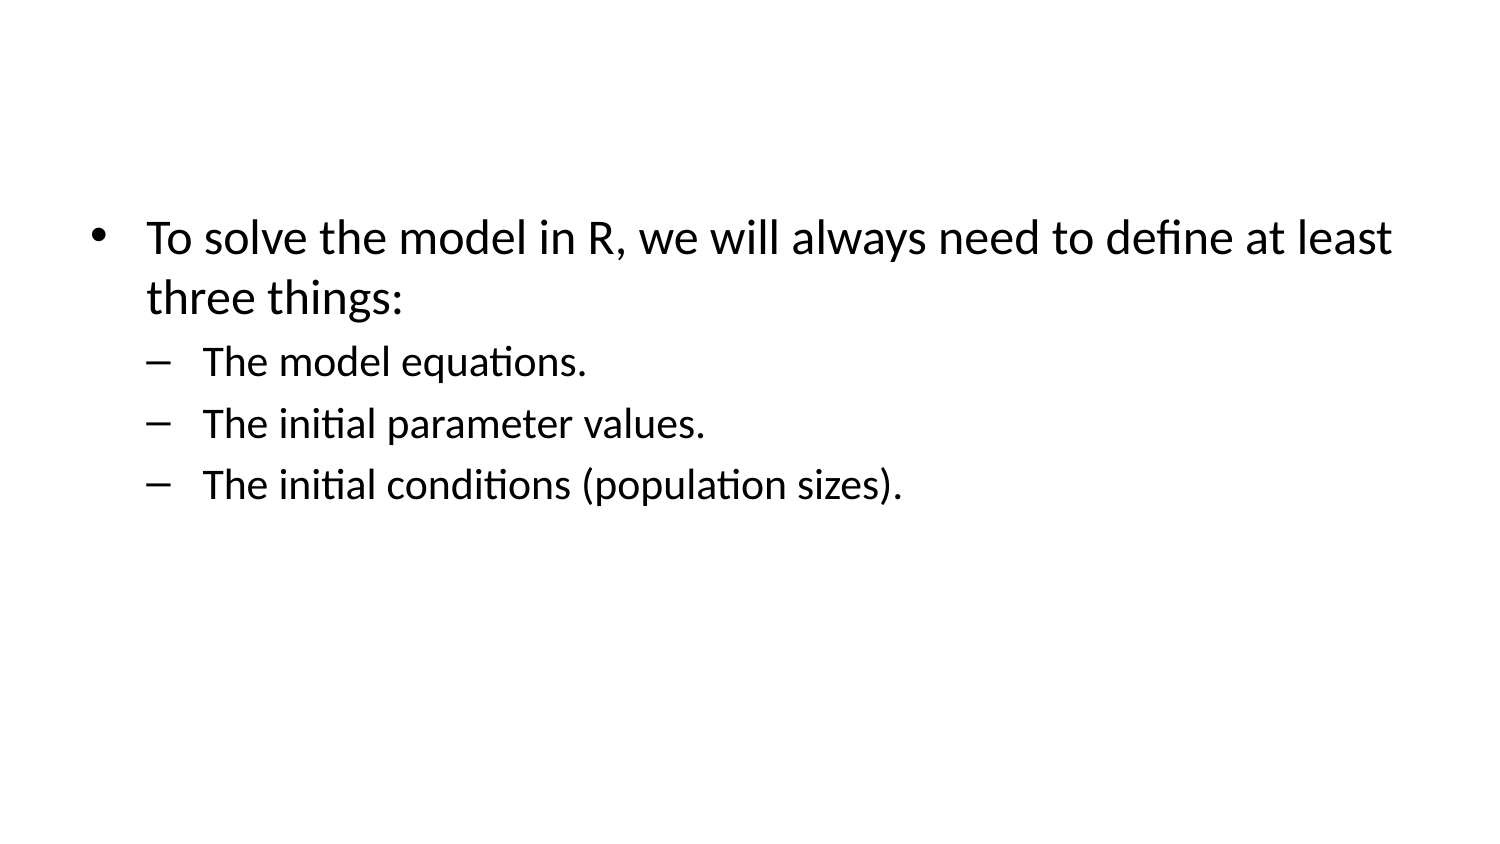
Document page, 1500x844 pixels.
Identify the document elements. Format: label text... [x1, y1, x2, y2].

list To solve the model in R, we will always need to define at least three things: The model equations. The initial parameter values. The initial conditions (population sizes). [75, 196, 1425, 754]
